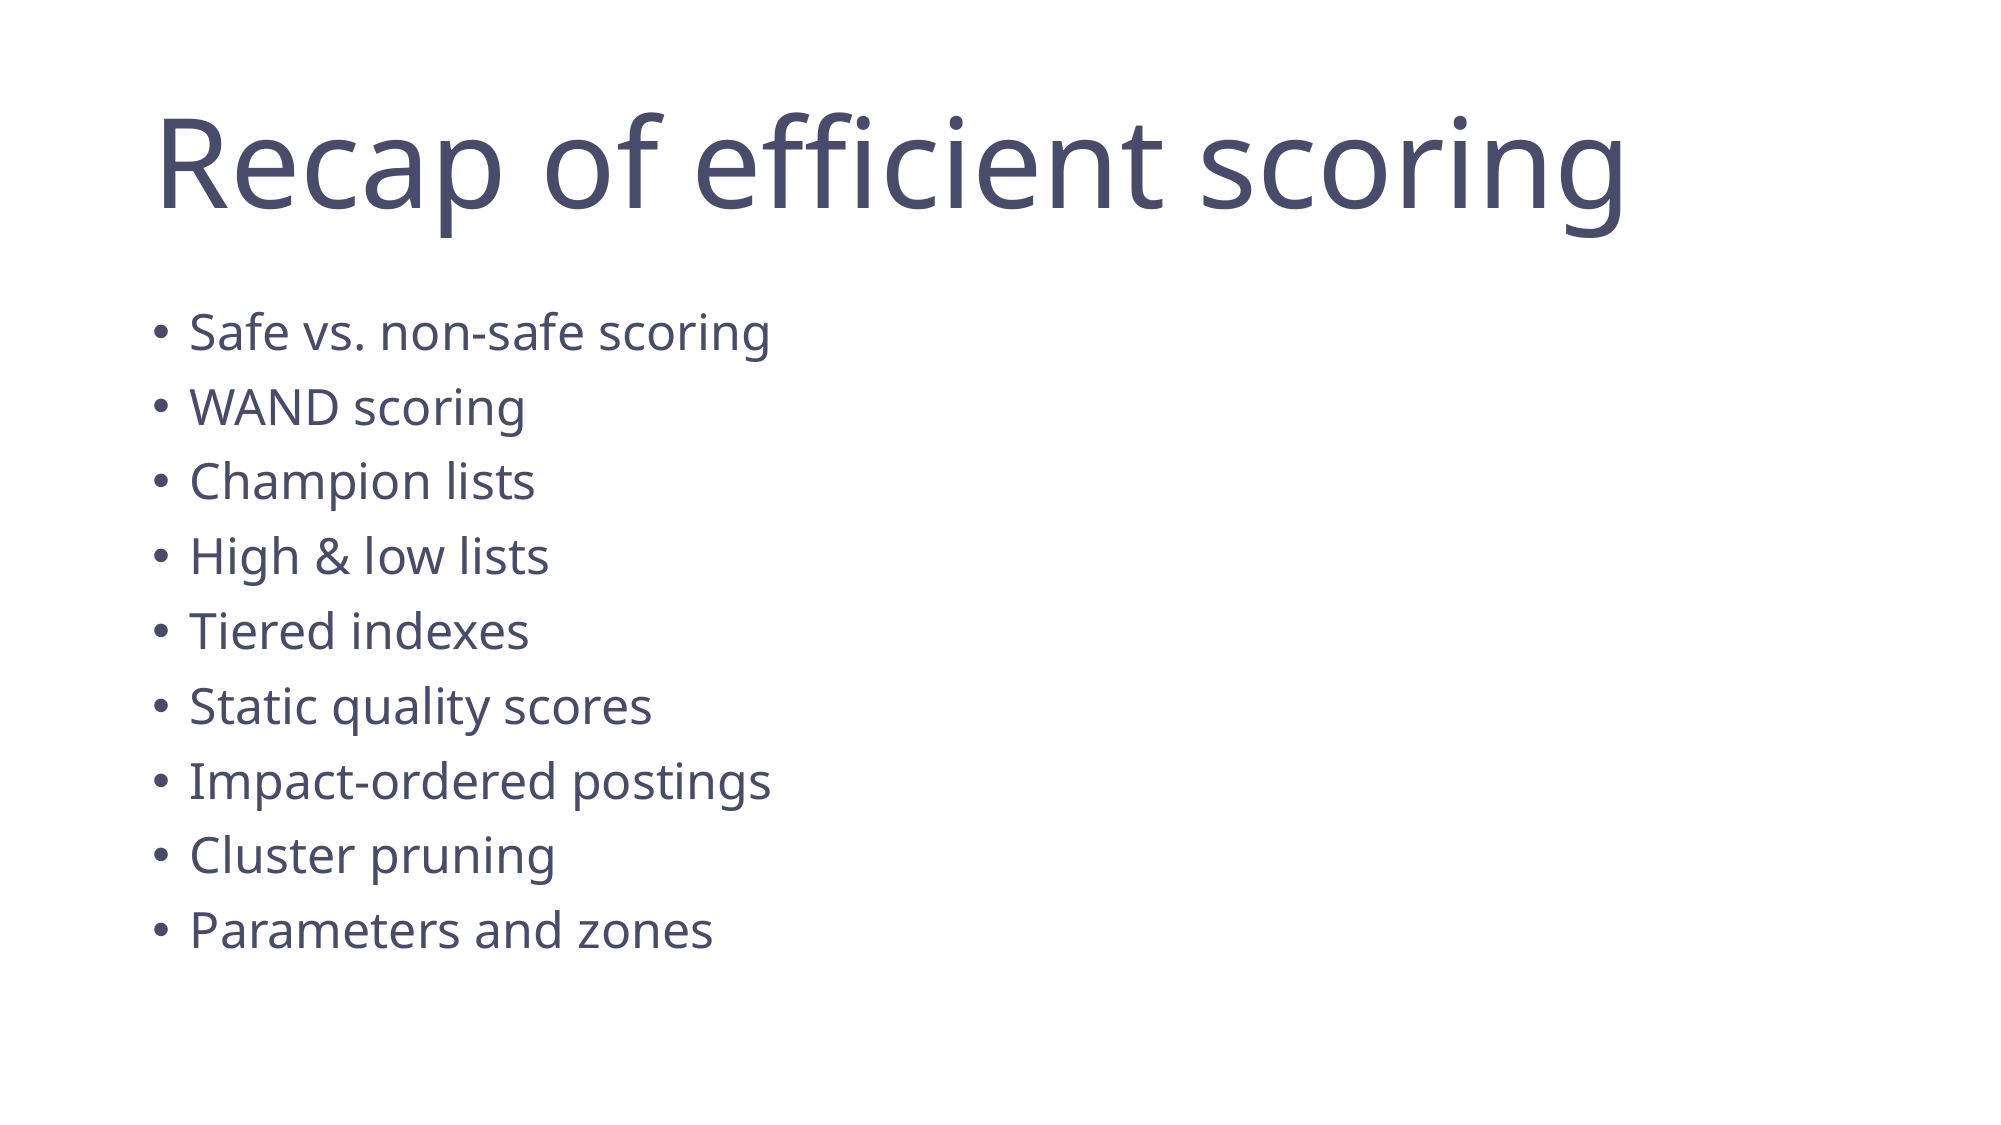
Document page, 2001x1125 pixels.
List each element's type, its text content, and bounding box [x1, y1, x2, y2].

title Recap of efficient scoring [137, 59, 1863, 278]
list Safe vs. non-safe scoring WAND scoring Champion lists High & low lists Tiered indexes Static quality scores Impact-ordered postings Cluster pruning Parameters and zones [137, 299, 1863, 1095]
